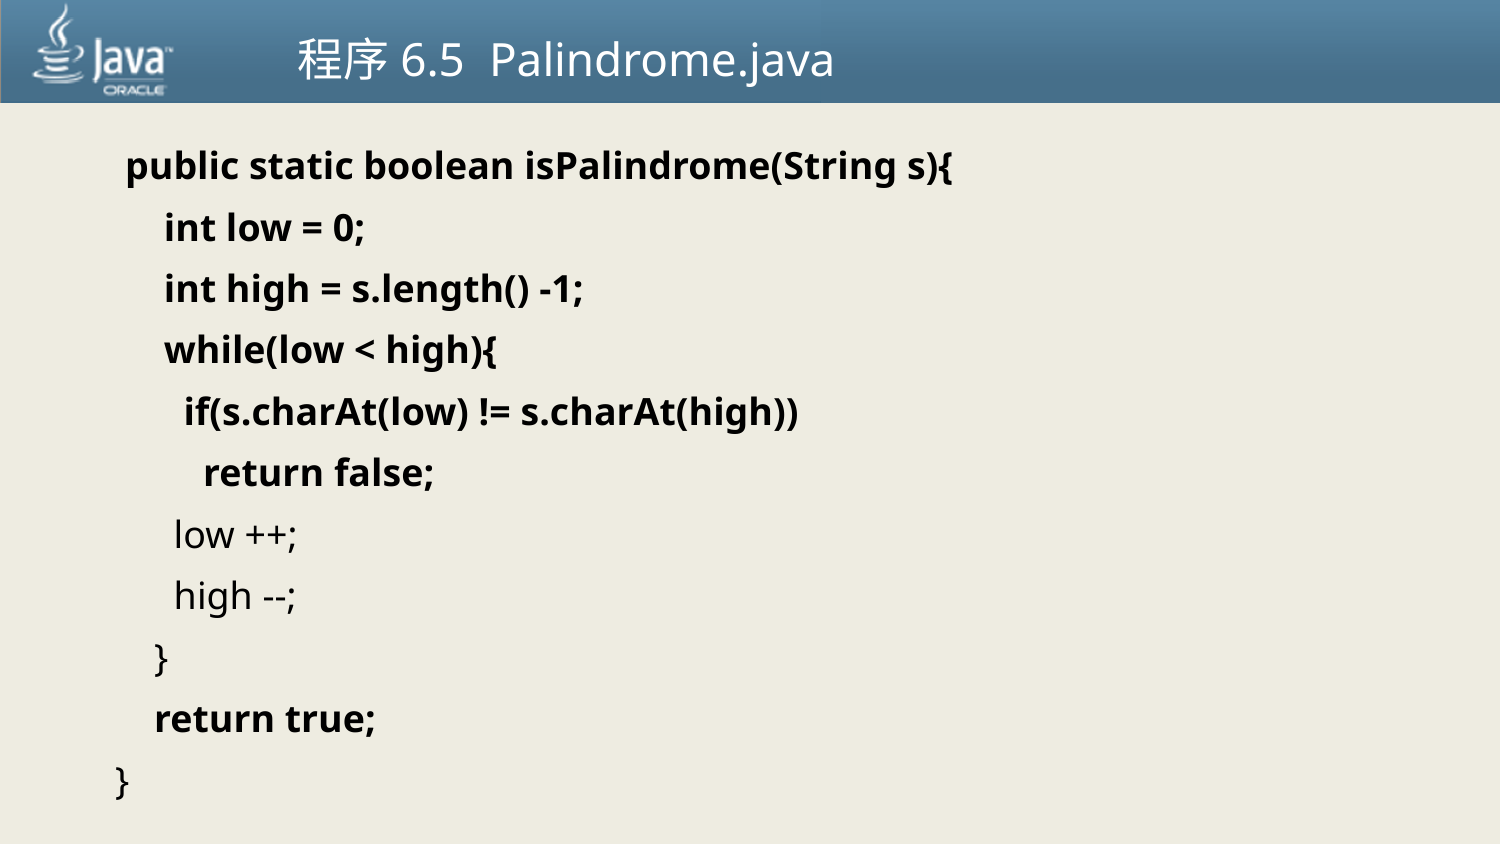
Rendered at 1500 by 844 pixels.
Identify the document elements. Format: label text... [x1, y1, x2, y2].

title 程序6.5 Palindrome.java [206, 20, 928, 97]
list public static boolean isPalindrome(String s){ int low = 0; int high = s.length() -1; while(low < high){ if(s.charAt(low) != s.charAt(high)) return false; low ++; high --; } return true; } [100, 125, 1448, 824]
picture [0, 0, 1500, 103]
